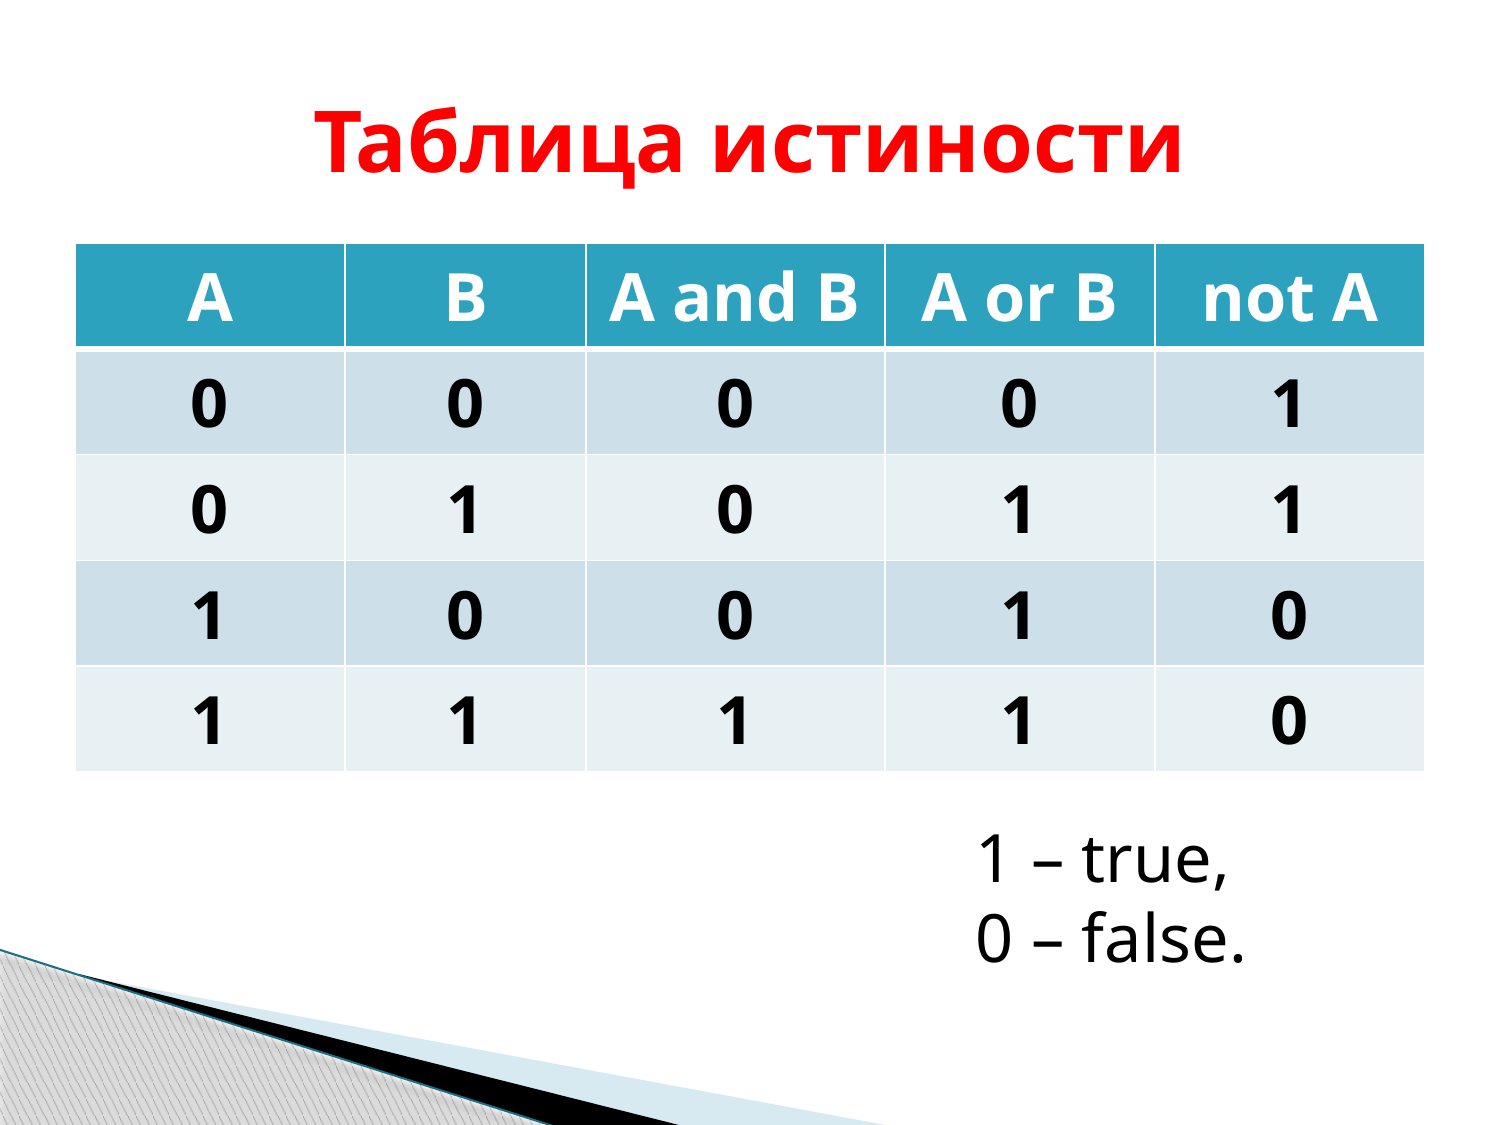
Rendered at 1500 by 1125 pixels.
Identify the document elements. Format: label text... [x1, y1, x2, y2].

table_cell 0 [1156, 667, 1424, 771]
table_cell 0 [1156, 561, 1424, 665]
table_cell 0 [587, 561, 884, 665]
table_cell 1 [886, 667, 1154, 771]
table_header not A [1156, 244, 1424, 346]
table_cell 0 [346, 561, 585, 665]
table_cell 1 [76, 561, 344, 665]
table_cell 0 [346, 352, 585, 454]
table_cell 1 [1156, 455, 1424, 560]
table_header A and B [587, 244, 884, 346]
table_cell 1 [587, 667, 884, 771]
title Таблица истиности [75, 45, 1425, 233]
table_header A [76, 244, 344, 346]
table_header B [346, 244, 585, 346]
table_cell 0 [886, 352, 1154, 454]
text_box 1 – true, 0 – false. [960, 808, 1301, 984]
table_cell 1 [346, 667, 585, 771]
table_cell 0 [587, 455, 884, 560]
table_cell 1 [886, 561, 1154, 665]
table_cell 1 [1156, 352, 1424, 454]
table_cell 1 [76, 667, 344, 771]
table_cell 0 [76, 455, 344, 560]
table_cell 0 [76, 352, 344, 454]
table_header A or B [886, 244, 1154, 346]
table_cell 0 [587, 352, 884, 454]
table_cell 1 [346, 455, 585, 560]
table_cell 1 [886, 455, 1154, 560]
